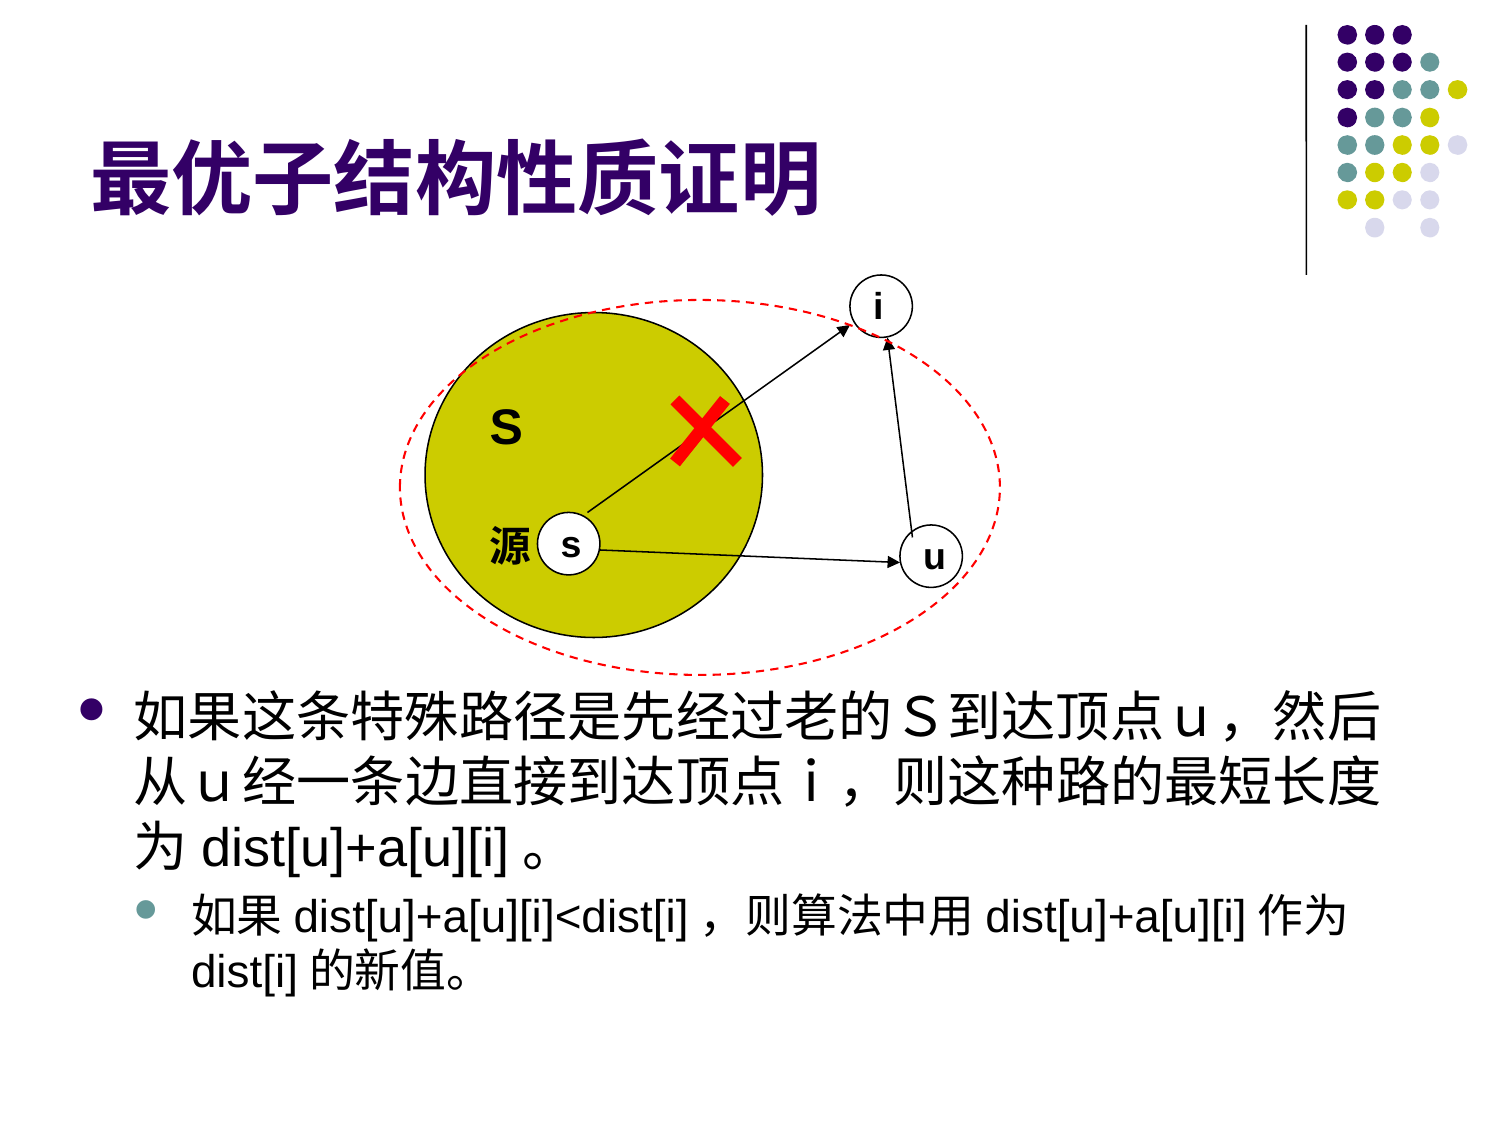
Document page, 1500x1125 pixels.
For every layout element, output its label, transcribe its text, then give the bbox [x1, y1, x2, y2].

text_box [899, 524, 963, 588]
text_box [674, 399, 738, 463]
list 如果这条特殊路径是先经过老的Ｓ到达顶点ｕ，然后从ｕ经一条边直接到达顶点ｉ，则这种路的最短长度为dist[u]+a[u][i]。 如果dist[u]+a[u][i]<dist[i]，则算法中用dist[u]+a[u][i]作为dist[i]的新值。 [62, 675, 1438, 1025]
text_box [465, 312, 589, 370]
text_box [399, 299, 1000, 675]
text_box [537, 512, 601, 576]
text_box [849, 274, 913, 338]
title 最优子结构性质证明 [75, 20, 1313, 233]
